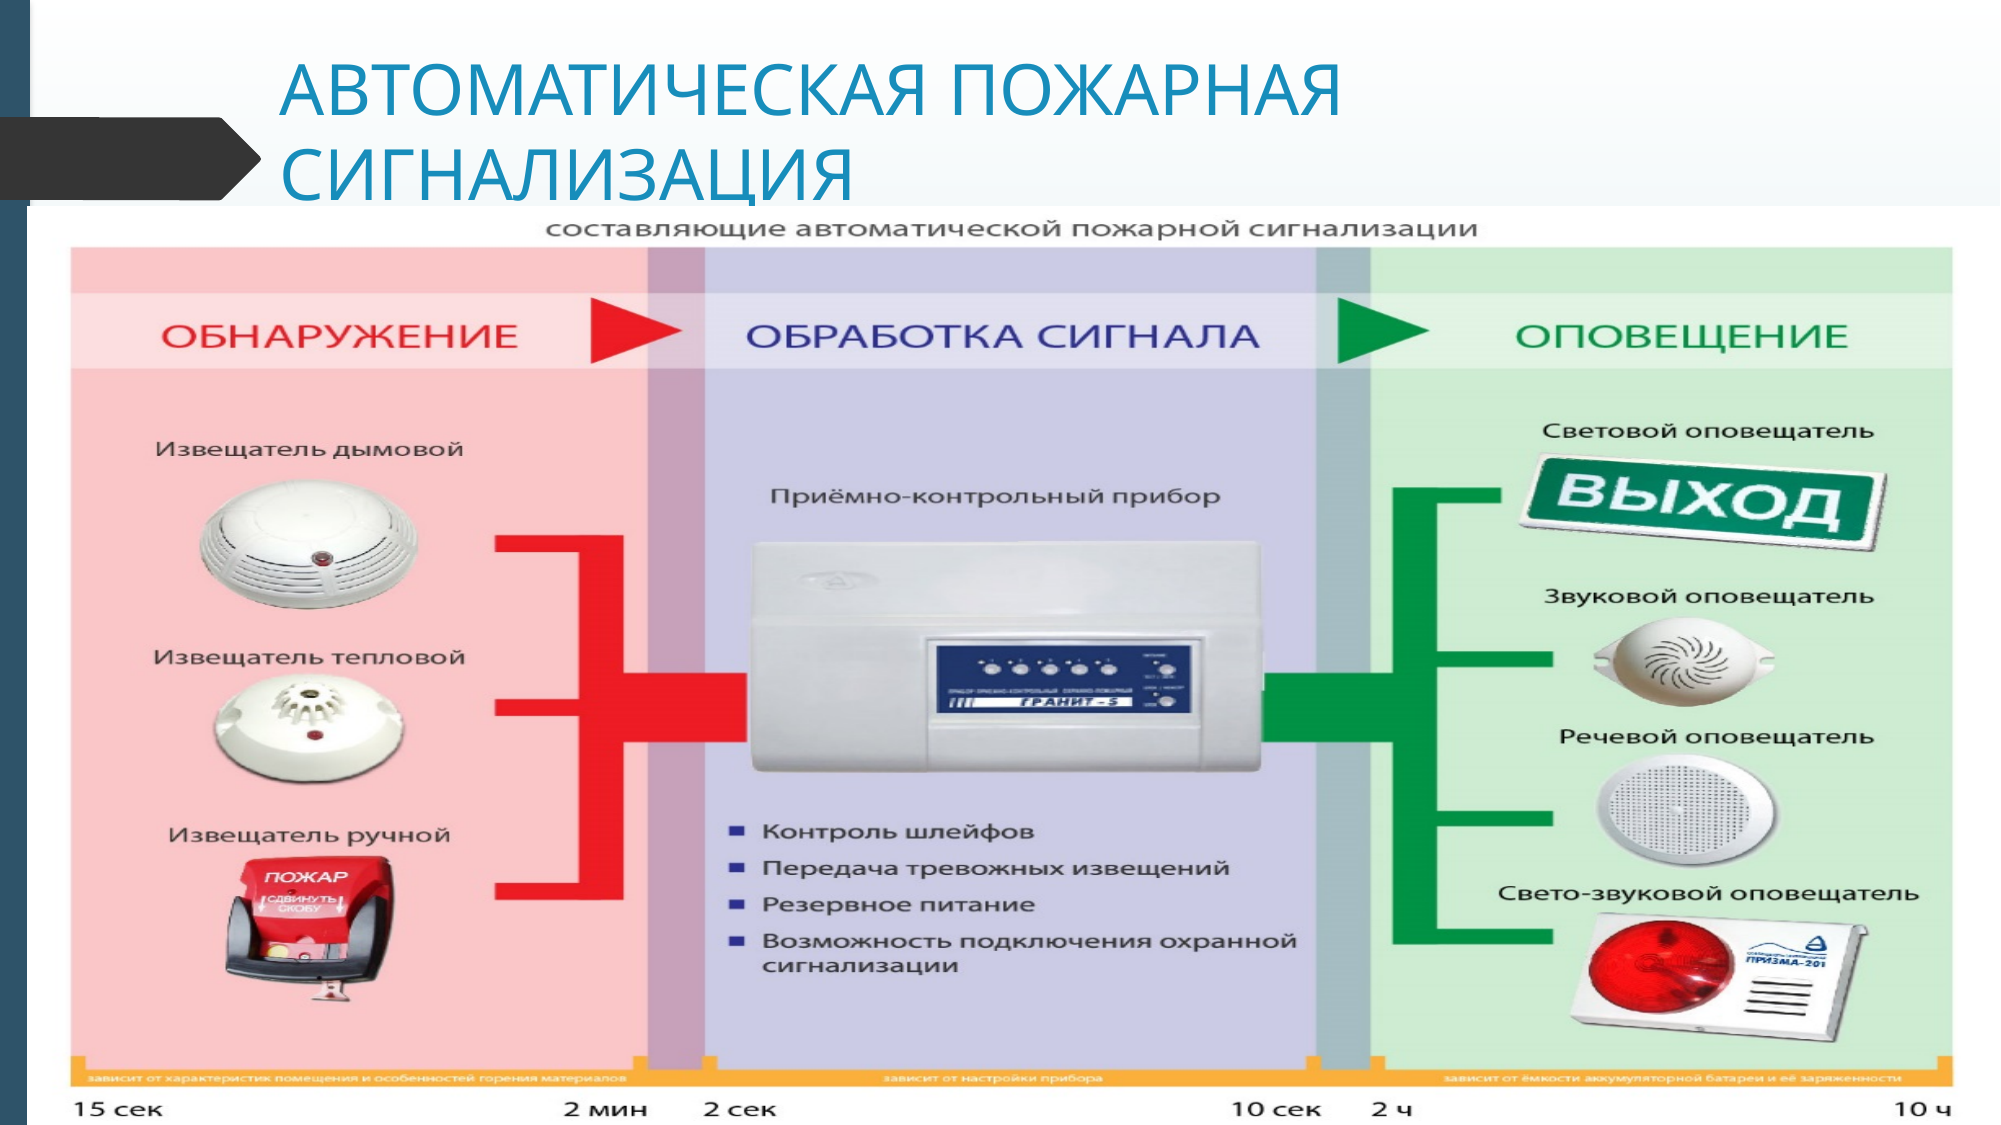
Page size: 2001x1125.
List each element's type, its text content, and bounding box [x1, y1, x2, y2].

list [27, 206, 2000, 1125]
title АВТОМАТИЧЕСКАЯ ПОЖАРНАЯ СИГНАЛИЗАЦИЯ [264, 36, 1727, 205]
